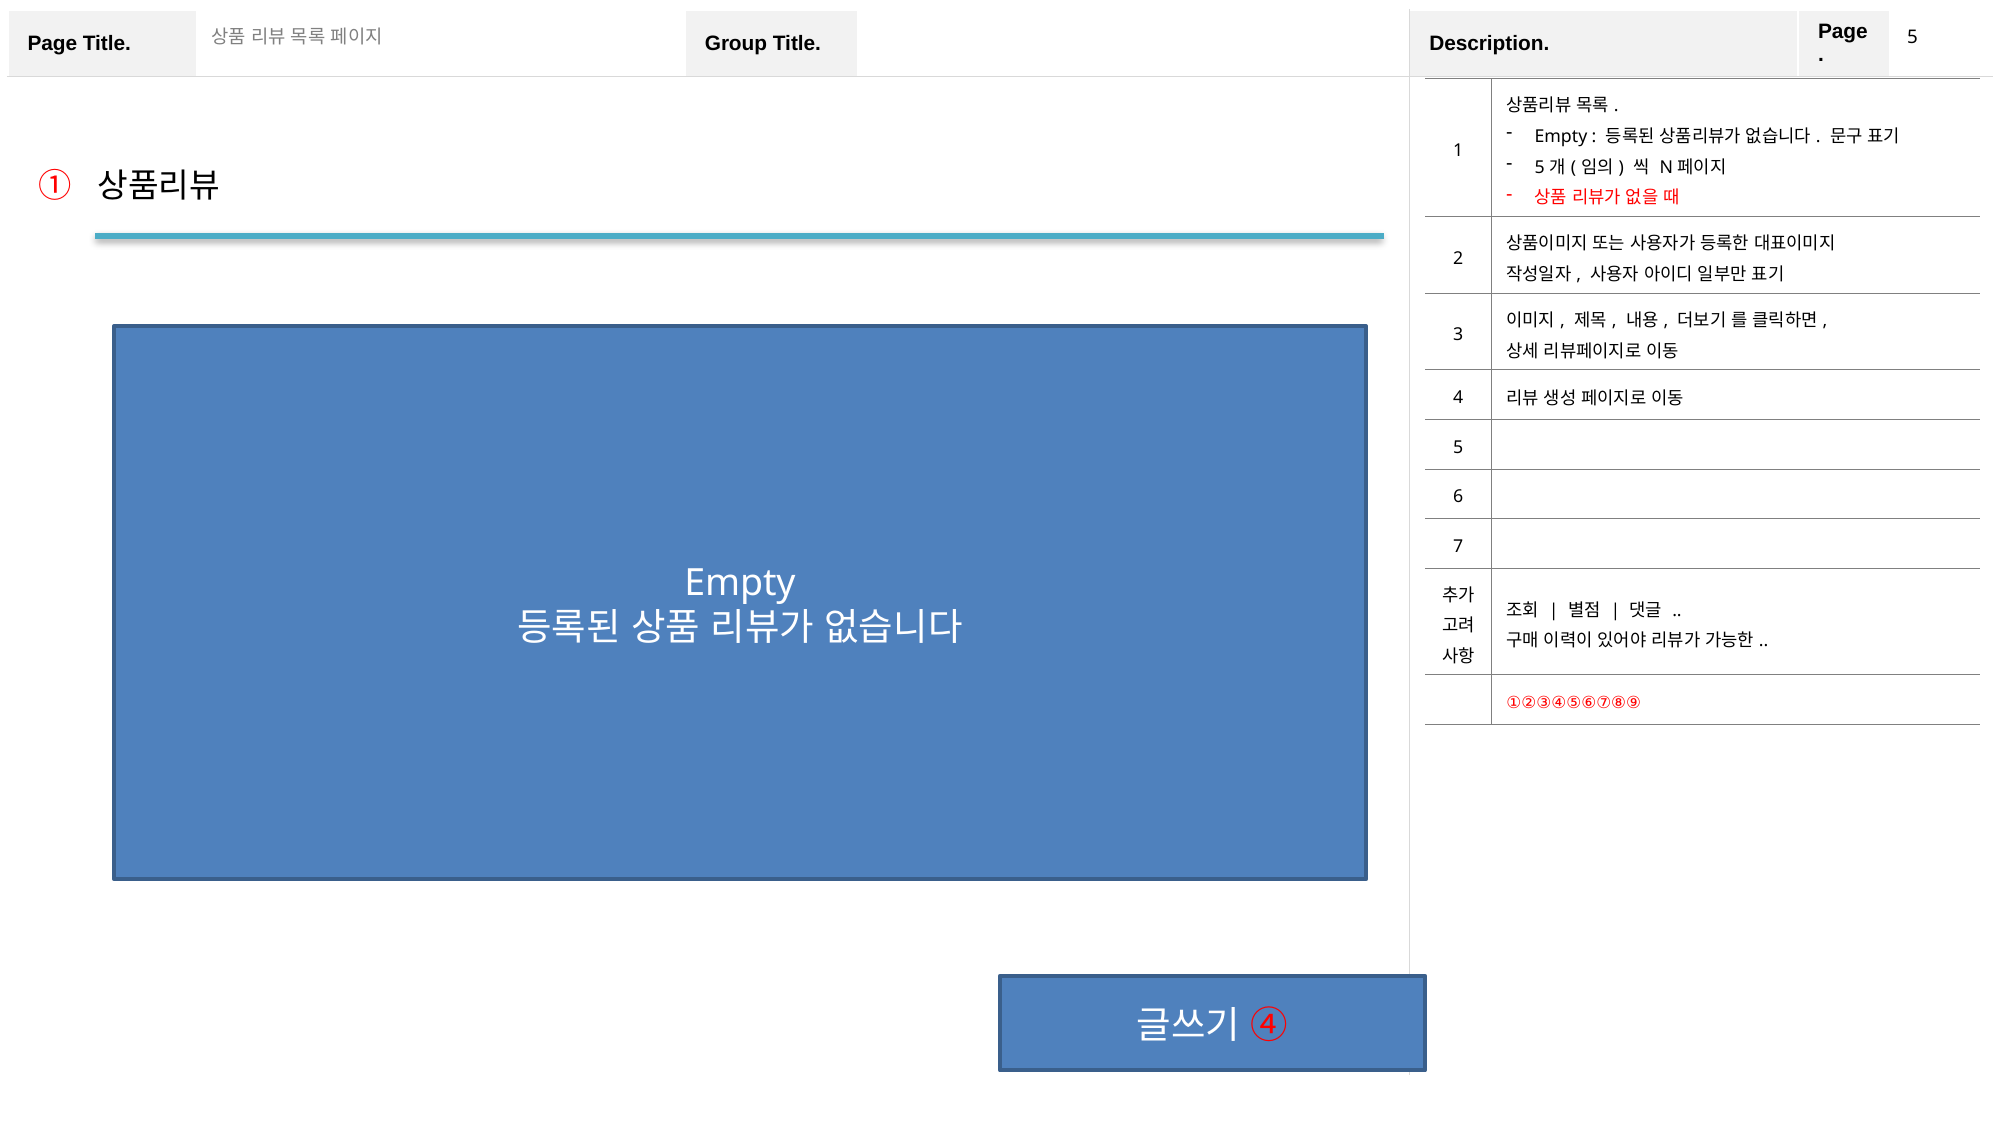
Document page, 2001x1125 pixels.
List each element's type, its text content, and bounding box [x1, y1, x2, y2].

table_cell 상품이미지 또는 사용자가 등록한 대표이미지 작성일자, 사용자 아이디 일부만 표기 [1492, 217, 1980, 293]
table_header 1 [1425, 79, 1491, 216]
text_box 5 [1892, 17, 2000, 58]
table_cell [1492, 470, 1980, 518]
text_box 글쓰기 ④ [998, 974, 1427, 1072]
table_cell ①②③④⑤⑥⑦⑧⑨ [1492, 675, 1980, 724]
table_cell 3 [1425, 294, 1491, 369]
table_cell 2 [1425, 217, 1491, 293]
table_cell 추가 고려 사항 [1425, 569, 1491, 674]
table_cell 7 [1425, 519, 1491, 568]
table_header 상품리뷰 목록. Empty : 등록된 상품리뷰가 없습니다. 문구 표기 5개(임의) 씩 N페이지 상품 리뷰가 없을 때 [1492, 79, 1980, 216]
table_cell [1492, 519, 1980, 568]
table_cell 5 [1425, 420, 1491, 469]
table_cell 이미지, 제목, 내용, 더보기 를 클릭하면, 상세 리뷰페이지로 이동 [1492, 294, 1980, 369]
table_cell 4 [1425, 370, 1491, 419]
table_cell 6 [1425, 470, 1491, 518]
table_cell 조회 | 별점 | 댓글 .. 구매 이력이 있어야 리뷰가 가능한.. [1492, 569, 1980, 674]
list 상품 리뷰 목록 페이지 [196, 18, 684, 55]
table_cell 리뷰 생성 페이지로 이동 [1492, 370, 1980, 419]
table_cell [1425, 675, 1491, 724]
table_cell [1492, 420, 1980, 469]
text_box ① 상품리뷰 [23, 156, 459, 212]
text_box Empty 등록된 상품 리뷰가 없습니다 [112, 324, 1368, 881]
